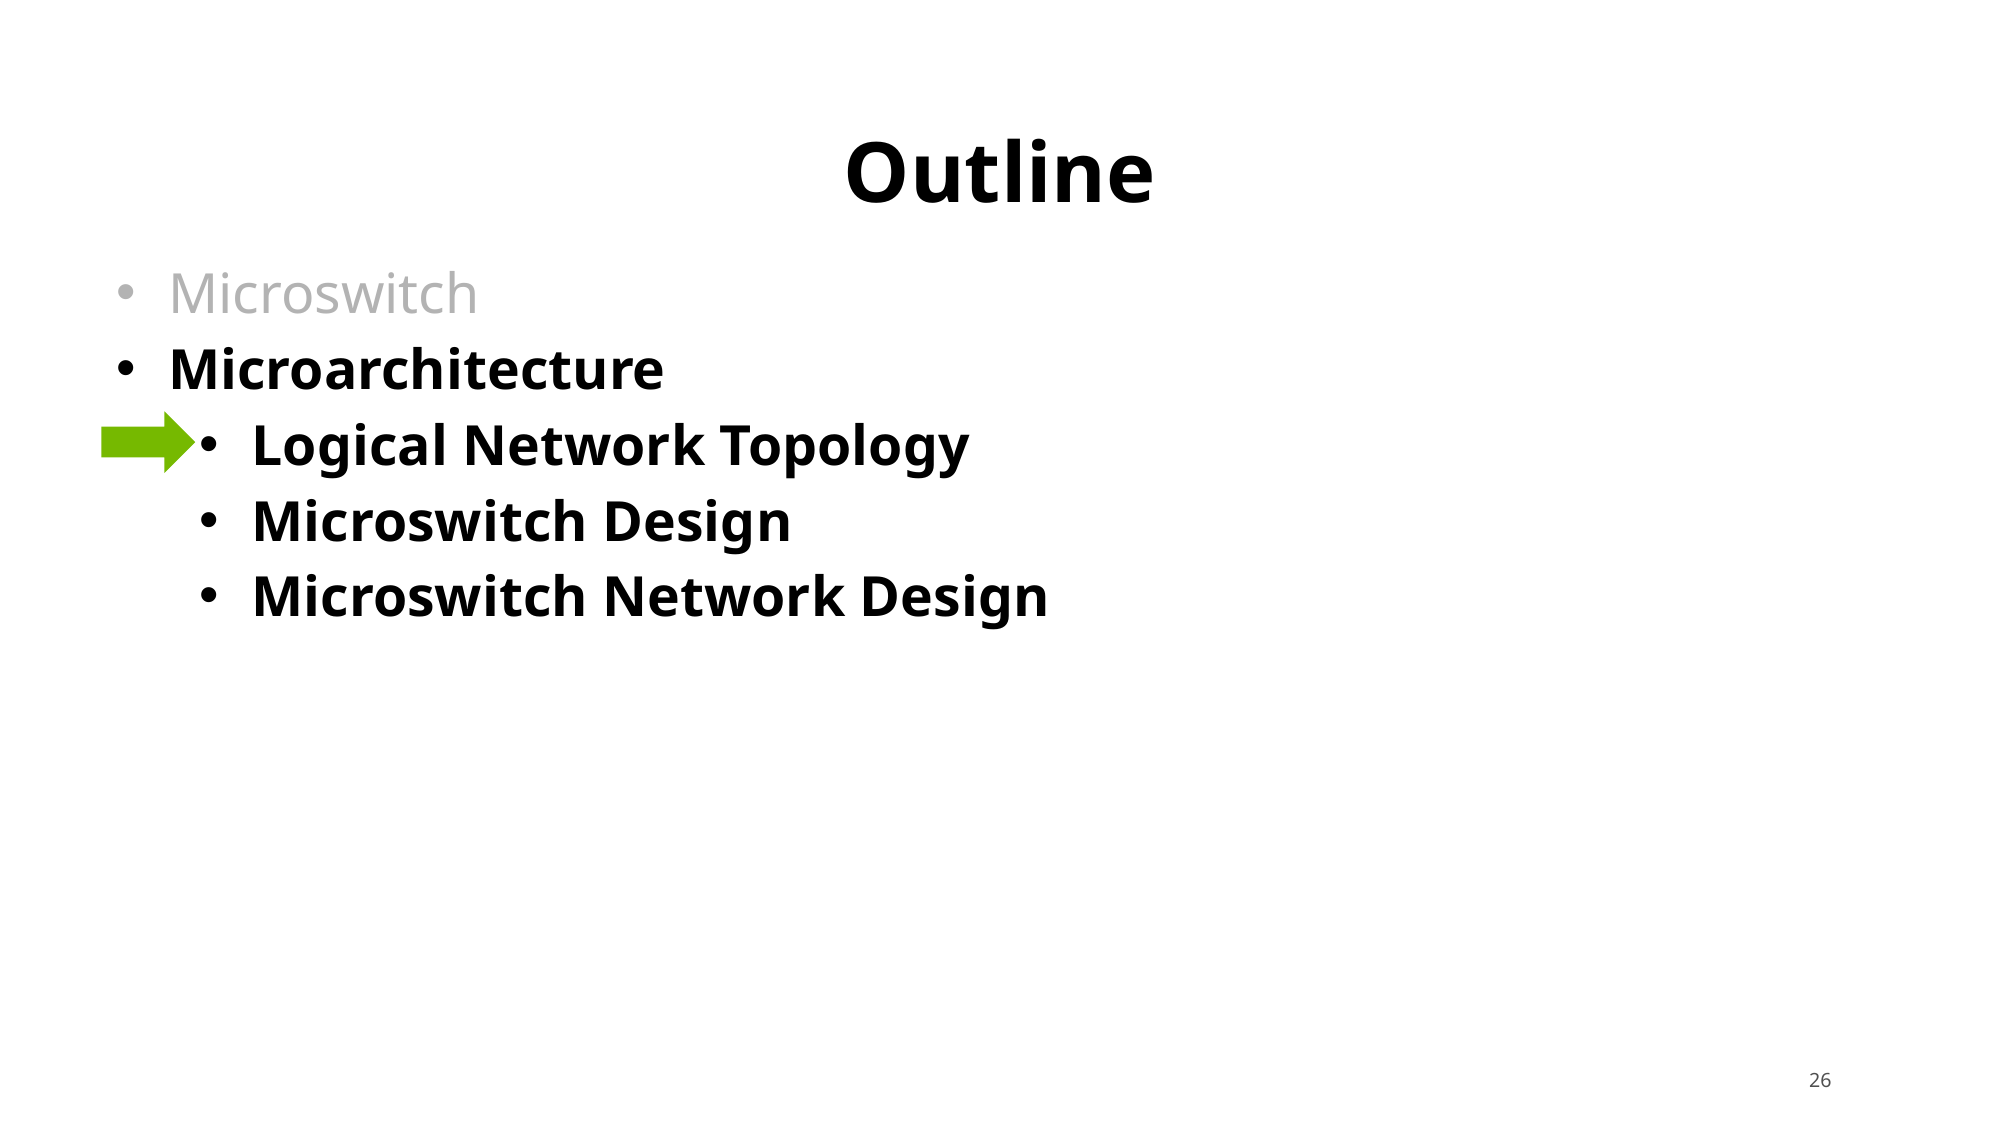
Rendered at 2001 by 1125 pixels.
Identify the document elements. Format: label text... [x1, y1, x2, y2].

title Outline [90, 120, 1910, 229]
text_box Microswitch Microarchitecture Logical Network Topology Microswitch Design Microswitch Network Design [99, 249, 1922, 1017]
text_box [99, 409, 198, 475]
